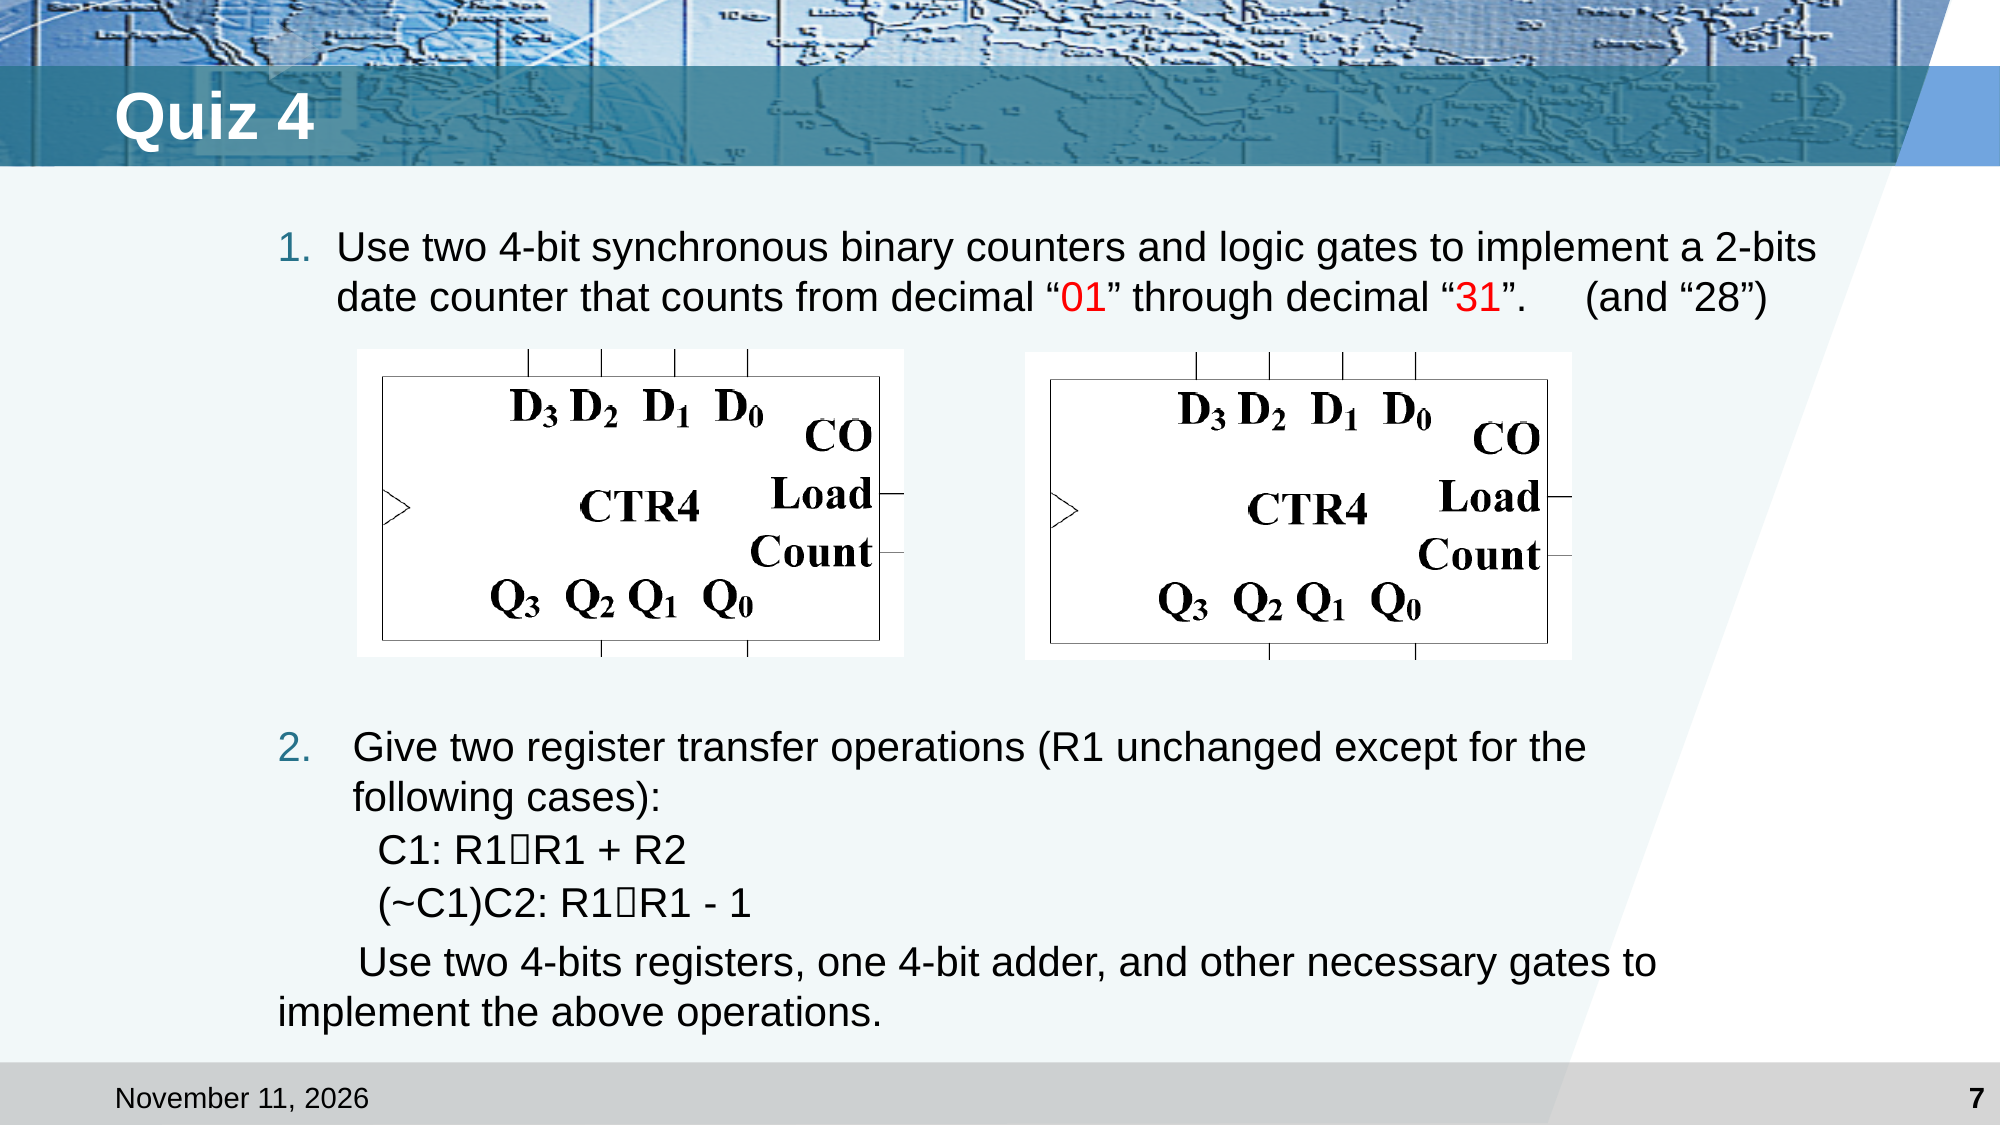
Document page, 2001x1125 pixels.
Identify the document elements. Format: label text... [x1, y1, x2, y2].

picture [357, 349, 905, 658]
title Quiz 4 [99, 75, 1934, 150]
picture [0, 0, 1950, 66]
picture [1024, 352, 1572, 660]
slide_number 7 [1533, 1072, 2000, 1125]
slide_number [99, 1072, 567, 1125]
text_box Give two register transfer operations (R1 unchanged except for the following cases): C1: R1R1 + R2 (~C1)C2: R1R1 - 1 Use two 4-bits registers, one 4-bit adder, and other necessary gates to implement the above operations. [262, 712, 1725, 1025]
list Use two 4-bit synchronous binary counters and logic gates to implement a 2-bits date counter that counts from decimal “01” through decimal “31”. (and “28”) [262, 212, 1914, 375]
